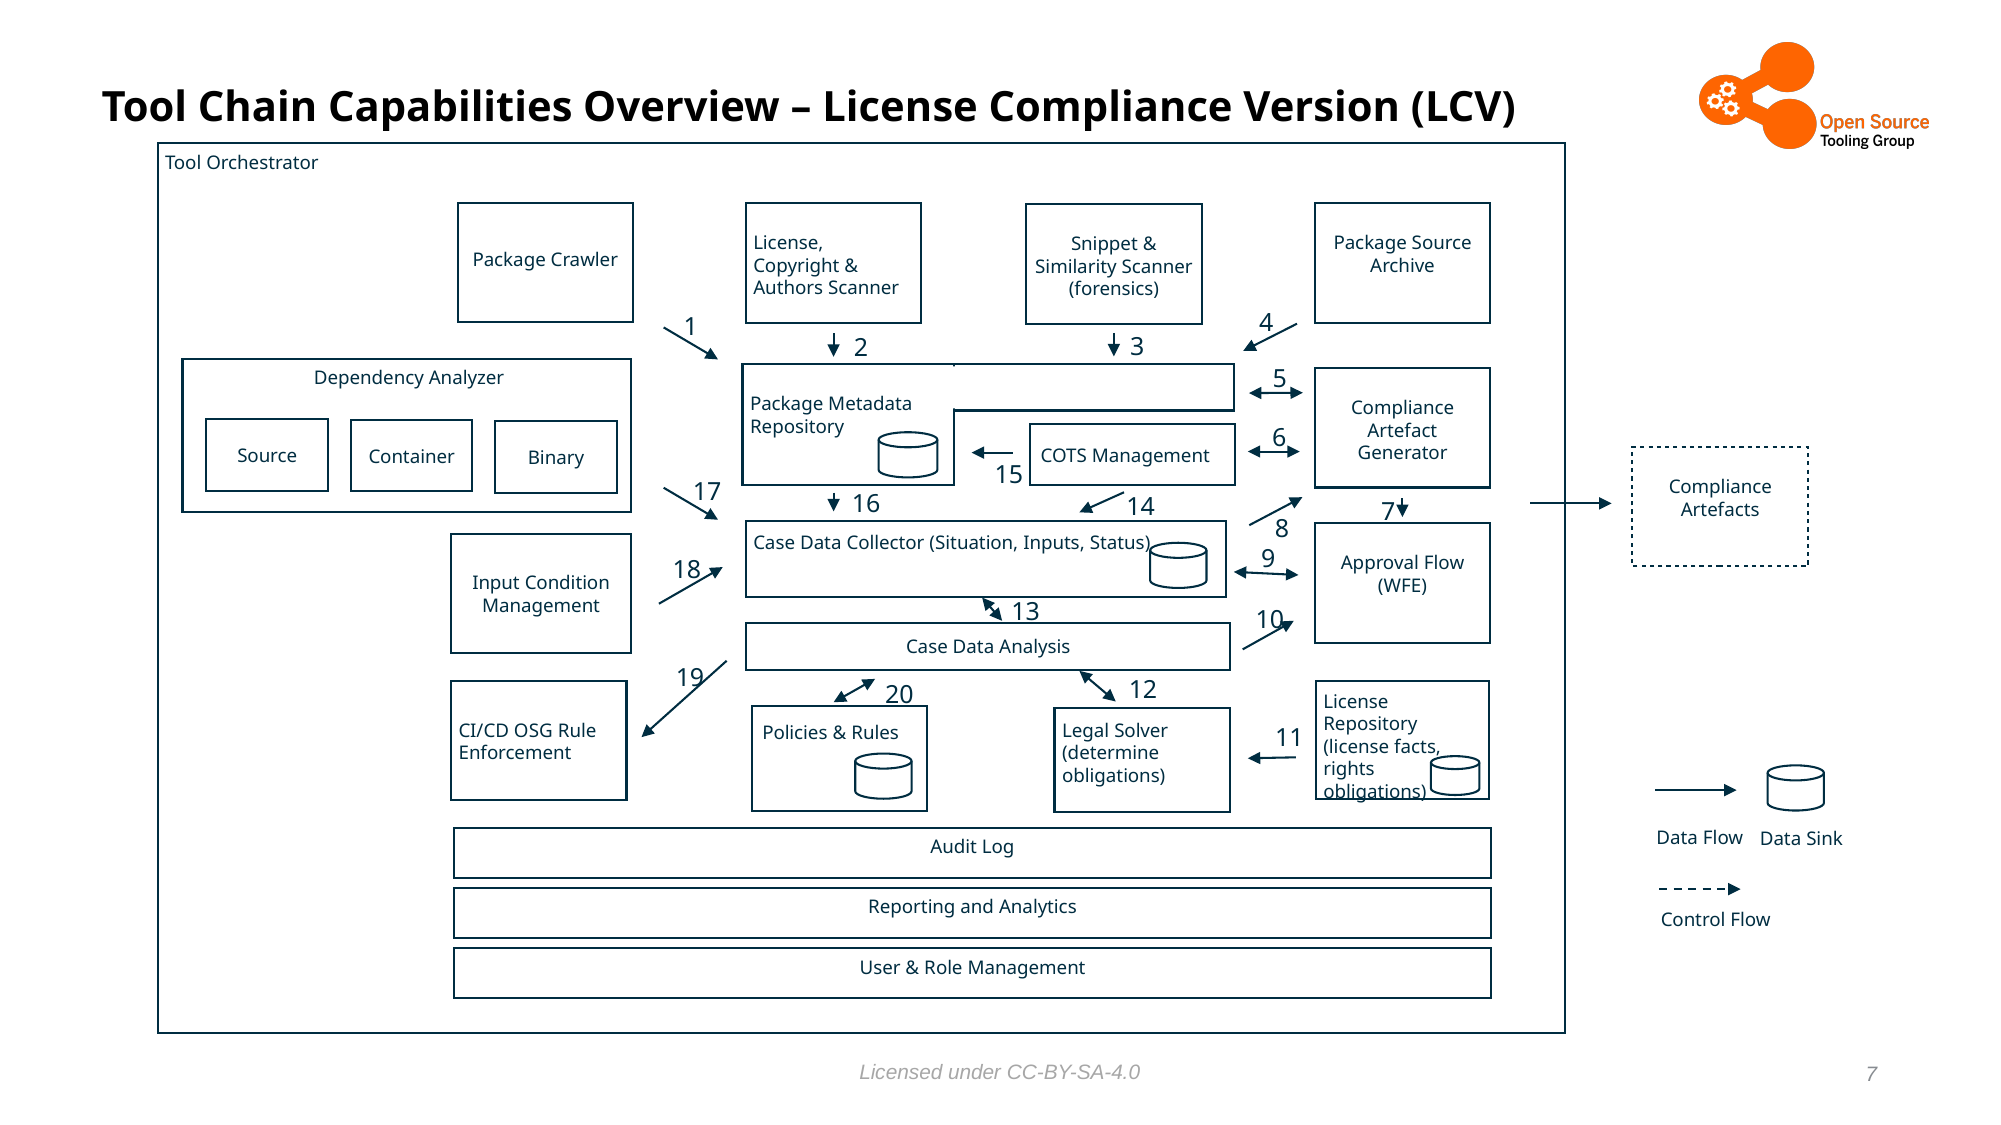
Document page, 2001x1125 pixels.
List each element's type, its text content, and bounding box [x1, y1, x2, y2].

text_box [453, 887, 1492, 943]
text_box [1405, 523, 1491, 644]
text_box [665, 298, 1405, 761]
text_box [751, 761, 931, 811]
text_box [1025, 204, 1202, 298]
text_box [1632, 446, 1809, 567]
slide_number 7 [1855, 1053, 1886, 1092]
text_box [1054, 761, 1231, 813]
text_box Data Sink [1752, 819, 1851, 857]
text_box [453, 947, 1492, 1003]
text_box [1315, 680, 1490, 804]
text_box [157, 142, 1565, 1033]
text_box [1655, 783, 1737, 797]
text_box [1767, 765, 1825, 811]
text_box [1314, 203, 1491, 324]
text_box Control Flow [1653, 900, 1779, 938]
title Tool Chain Capabilities Overview – License Compliance Version (LCV) [93, 58, 1707, 157]
picture [1699, 42, 1929, 149]
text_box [453, 827, 1492, 883]
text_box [457, 202, 634, 323]
text_box Data Flow [1649, 818, 1751, 856]
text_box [854, 761, 912, 799]
text_box [1565, 497, 1612, 510]
text_box [1726, 882, 1741, 896]
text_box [182, 358, 636, 512]
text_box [1430, 755, 1480, 796]
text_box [1405, 367, 1491, 488]
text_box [745, 202, 922, 298]
